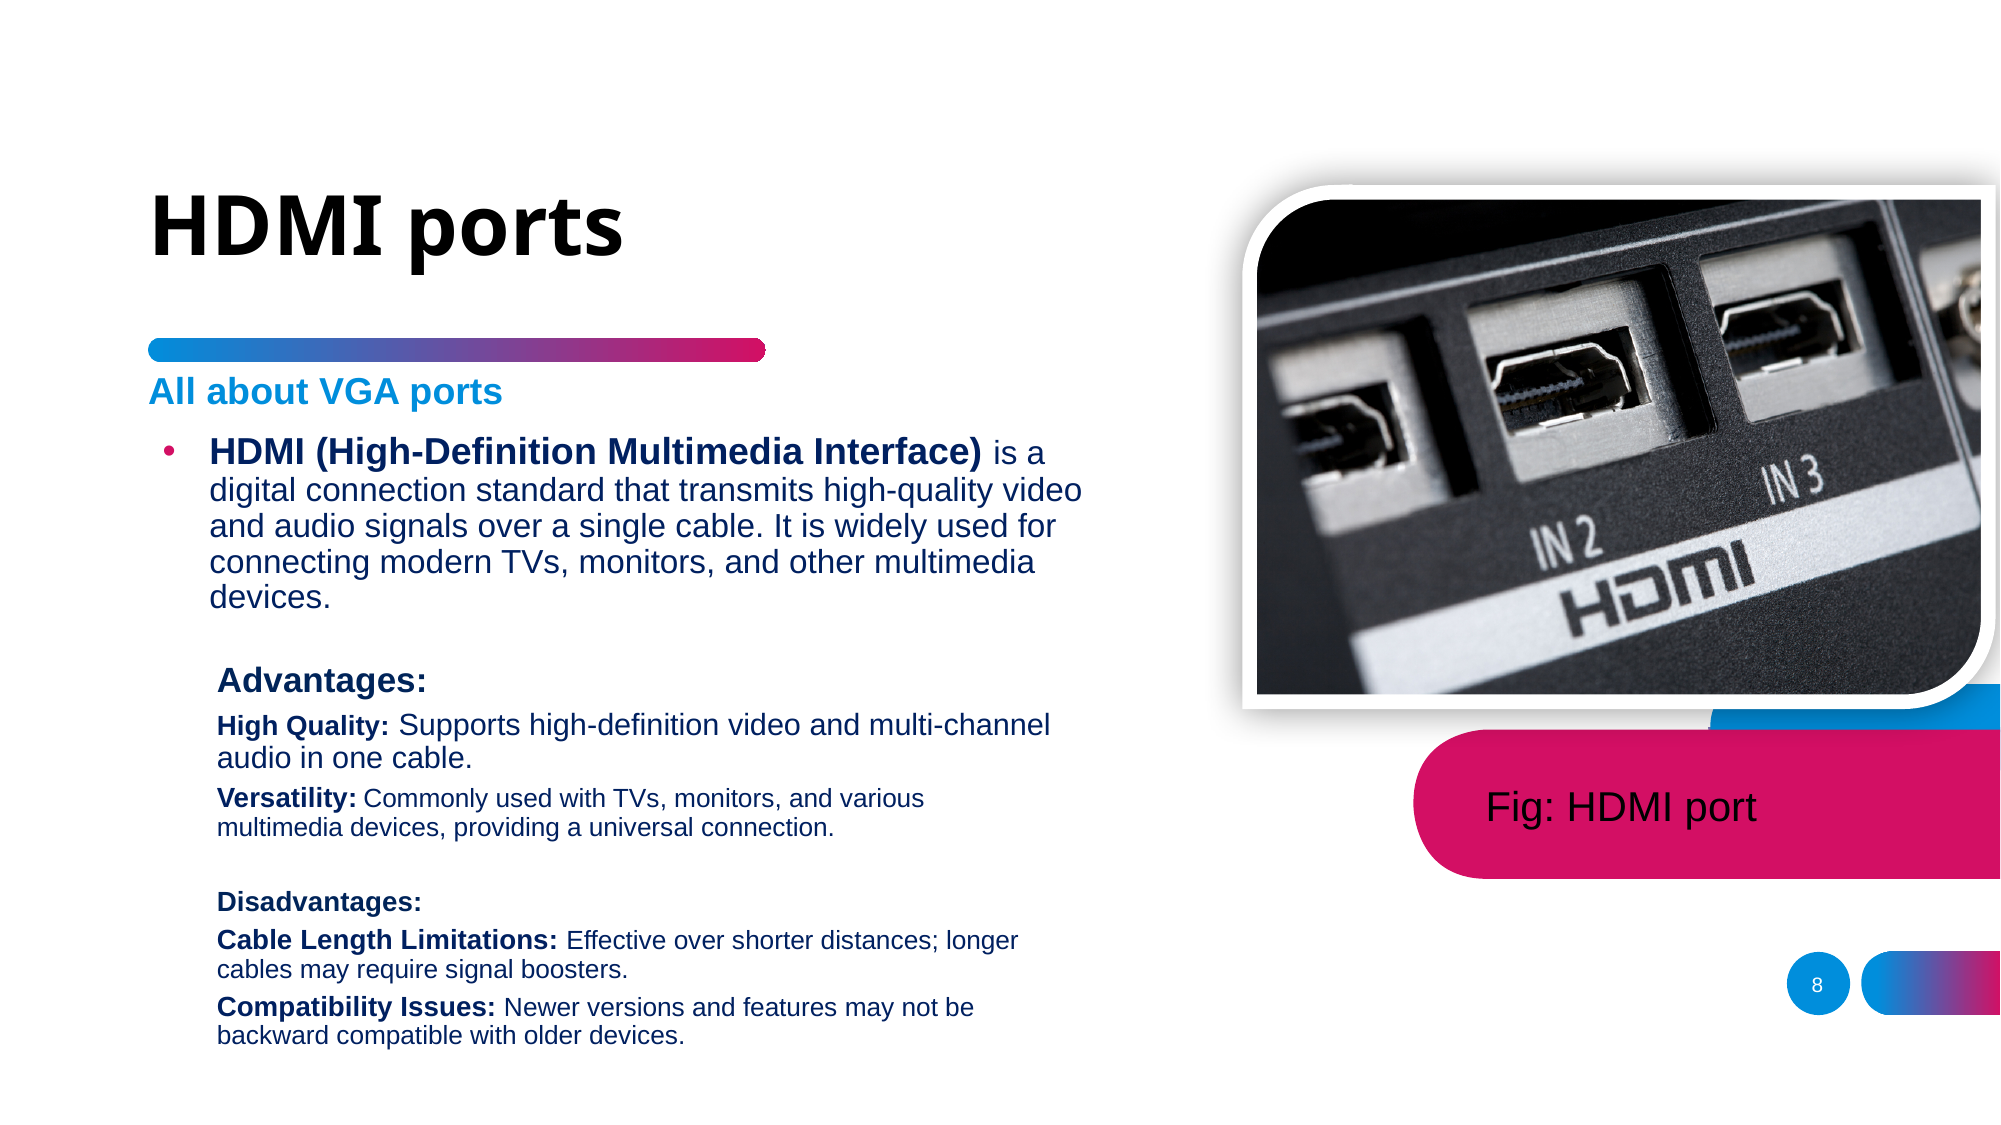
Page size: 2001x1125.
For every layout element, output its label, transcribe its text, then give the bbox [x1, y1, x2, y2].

text_box Fig: HDMI port [1470, 772, 1939, 837]
picture [1249, 192, 1989, 702]
list All about VGA ports [133, 364, 882, 480]
list HDMI (High-Definition Multimedia Interface) is a digital connection standard that transmits high-quality video and audio signals over a single cable. It is widely used for connecting modern TVs, monitors, and other multimedia devices. [147, 424, 1124, 680]
slide_number 8 [1772, 954, 1863, 1015]
title HDMI ports [133, 164, 872, 293]
list Advantages: High Quality: Supports high-definition video and multi-channel audio in one cable. Versatility: Commonly used with TVs, monitors, and various multimedia devices, providing a universal connection. Disadvantages: Cable Length Limitations: Effective over shorter distances; longer cables may require signal boosters. Compatibility Issues: Newer versions and features may not be backward compatible with older devices. [201, 615, 1066, 1061]
